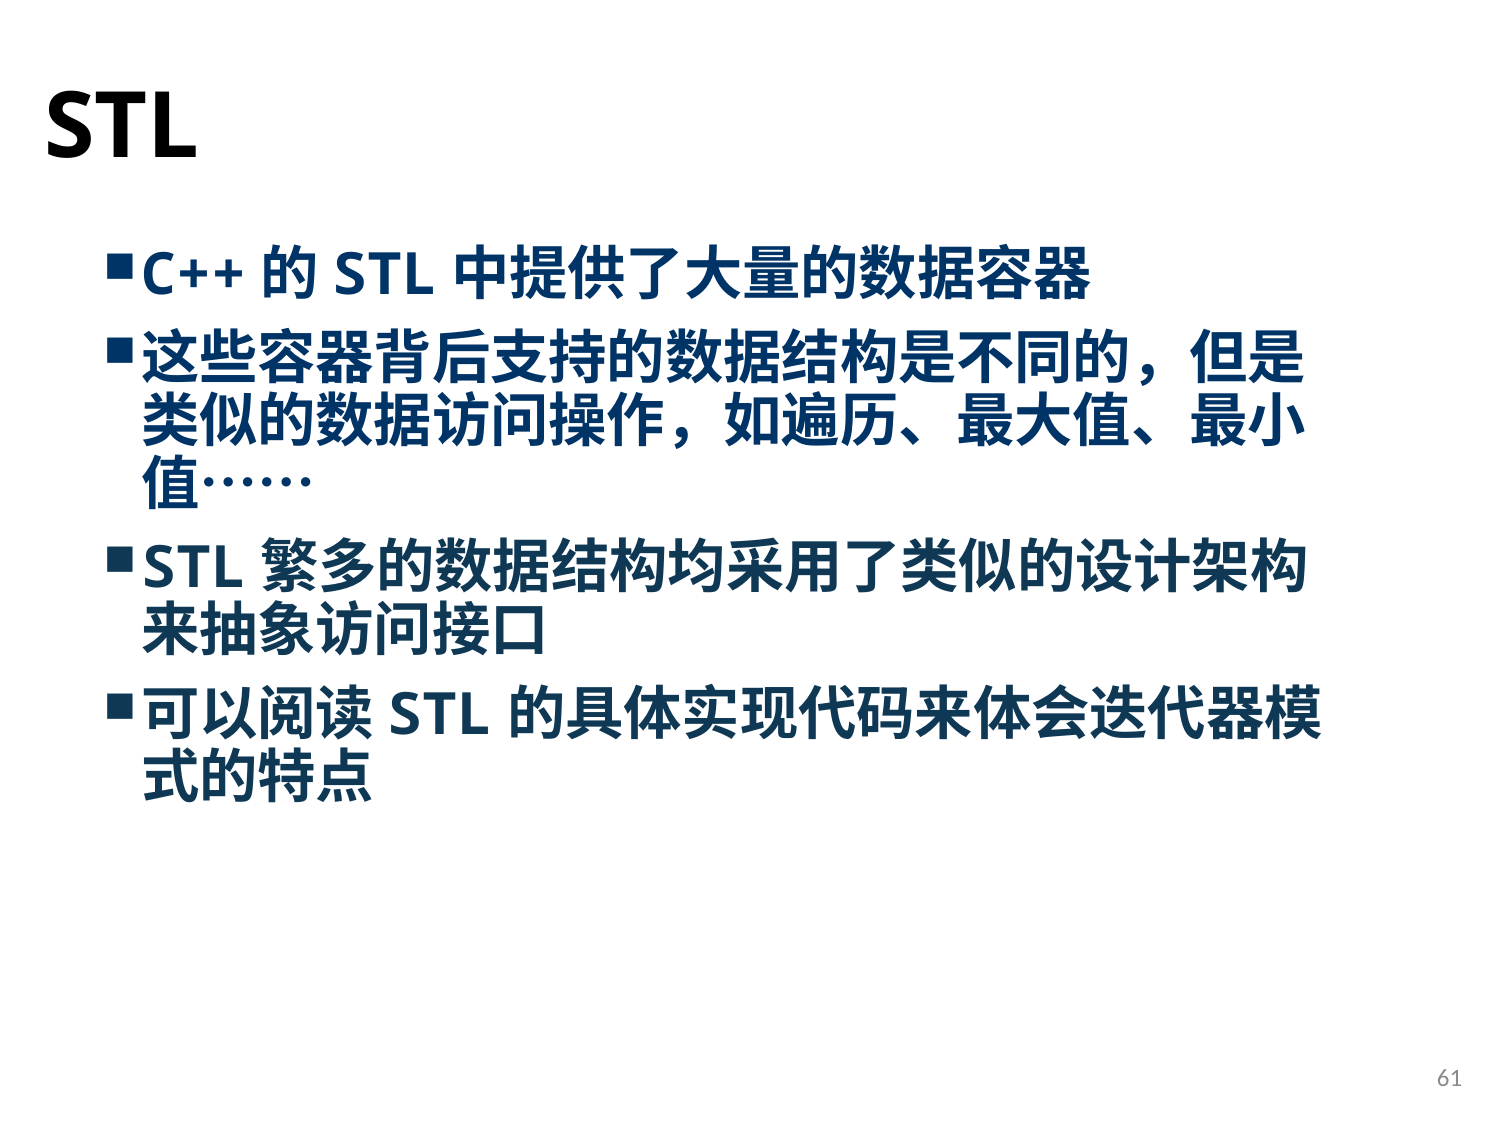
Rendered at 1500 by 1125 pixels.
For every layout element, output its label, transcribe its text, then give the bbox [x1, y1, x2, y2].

title STL [29, 19, 1324, 237]
slide_number 61 [1139, 1046, 1478, 1107]
list C++的STL中提供了大量的数据容器 这些容器背后支持的数据结构是不同的，但是类似的数据访问操作，如遍历、最大值、最小值…… STL繁多的数据结构均采用了类似的设计架构来抽象访问接口 可以阅读STL的具体实现代码来体会迭代器模式的特点 [88, 236, 1353, 1099]
